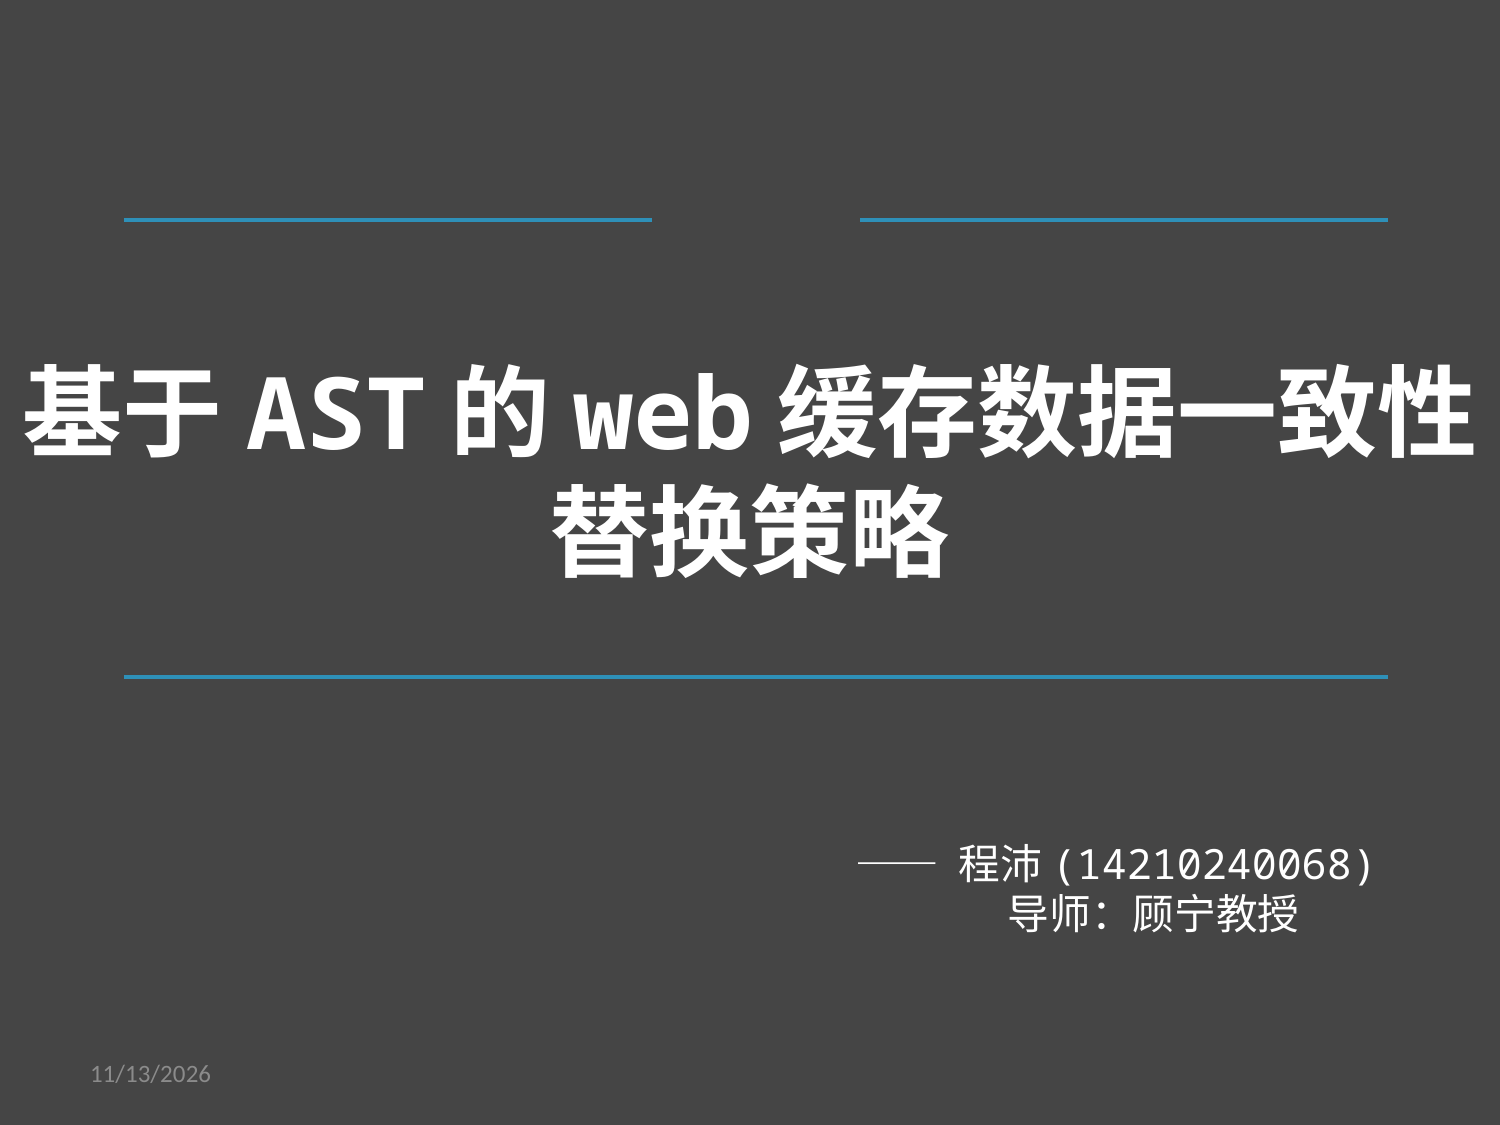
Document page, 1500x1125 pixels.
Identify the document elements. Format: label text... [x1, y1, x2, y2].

text_box —— 程沛(14210240068) 导师：顾宁教授 [832, 830, 1400, 945]
text_box 基于AST的web缓存数据一致性 替换策略 [1393, 341, 1500, 597]
text_box 基于AST的web缓存数据一致性 替换策略 [0, 341, 118, 597]
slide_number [75, 1042, 425, 1103]
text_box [123, 219, 1389, 677]
